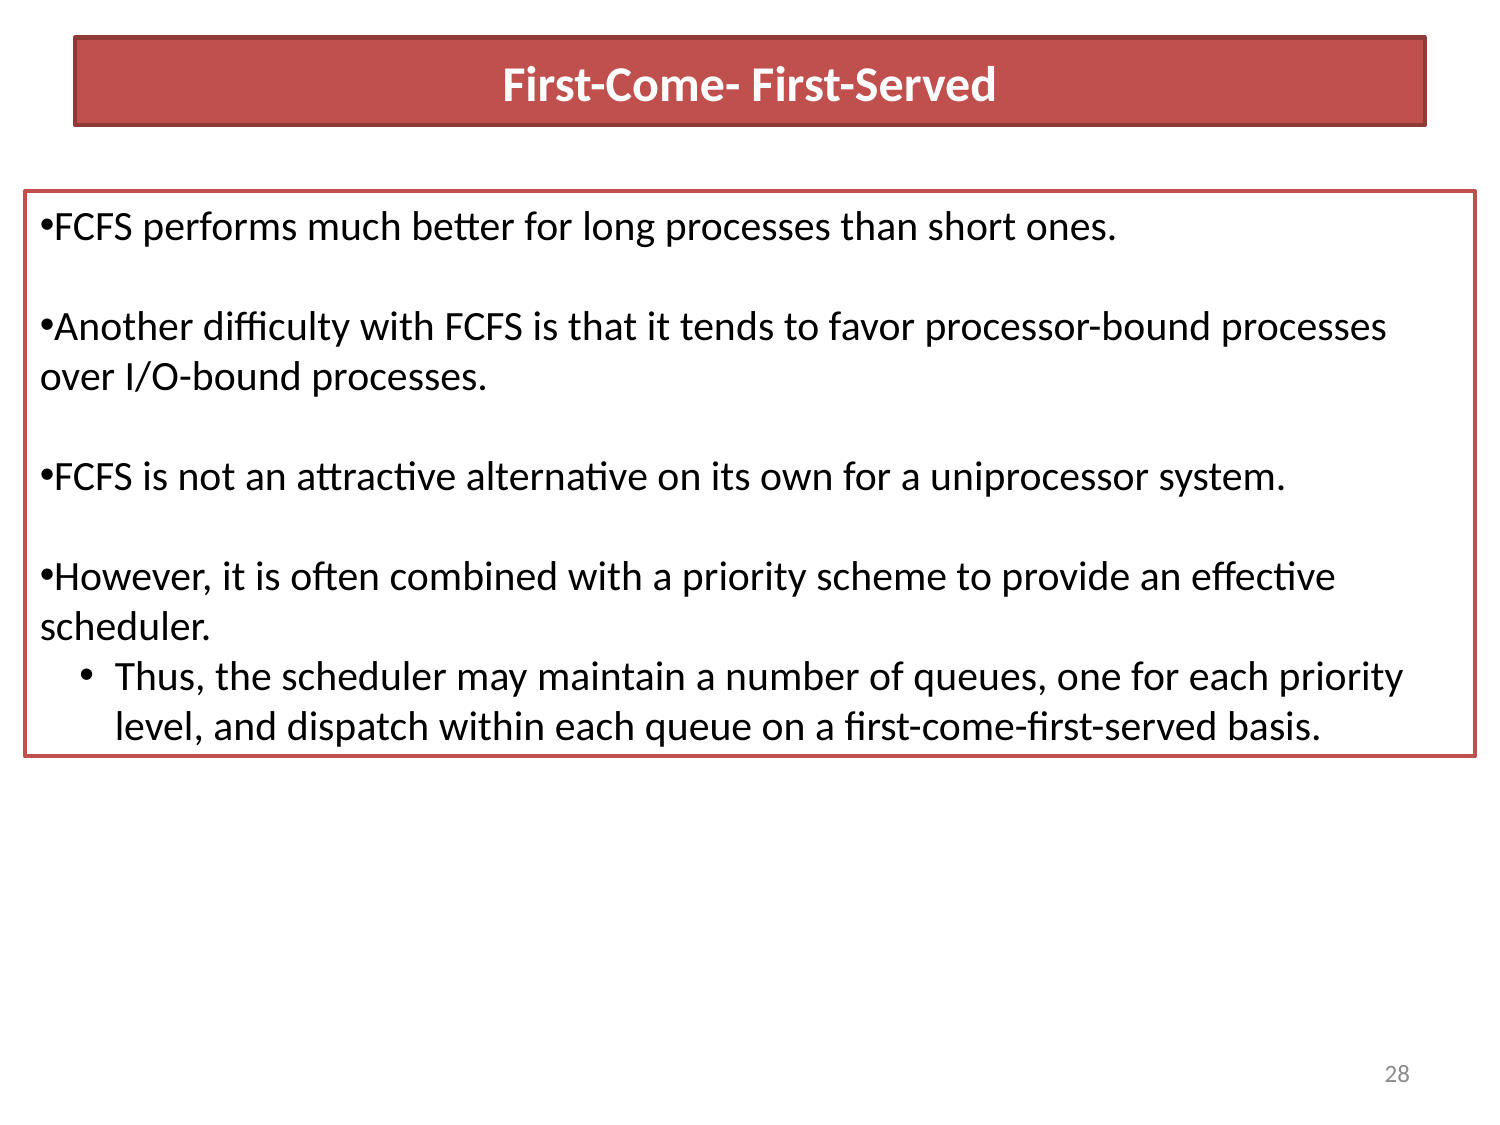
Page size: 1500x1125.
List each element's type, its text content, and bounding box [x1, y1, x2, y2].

title First-Come- First-Served [73, 35, 1427, 127]
slide_number 28 [1074, 1042, 1425, 1103]
text_box FCFS performs much better for long processes than short ones. Another difficulty with FCFS is that it tends to favor processor-bound processes over I/O-bound processes. FCFS is not an attractive alternative on its own for a uniprocessor system. However, it is often combined with a priority scheme to provide an effective scheduler. Thus, the scheduler may maintain a number of queues, one for each priority level, and dispatch within each queue on a first-come-first-served basis. [23, 189, 1477, 758]
